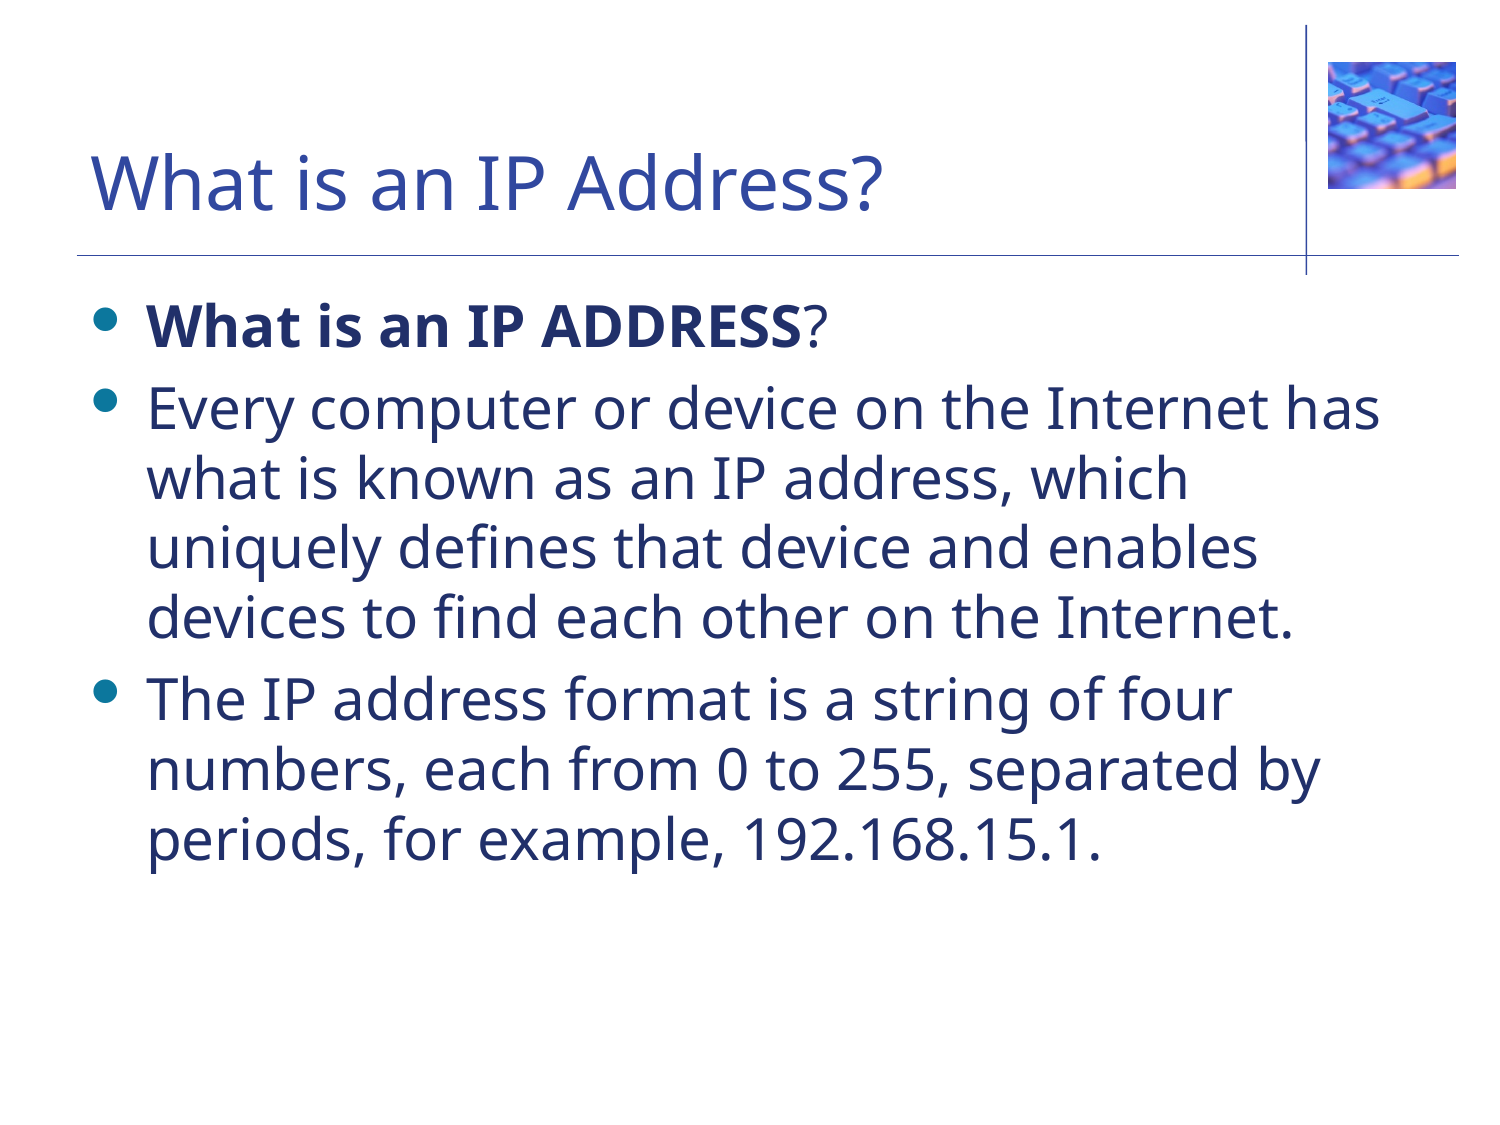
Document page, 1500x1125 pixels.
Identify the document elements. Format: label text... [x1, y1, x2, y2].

picture [1328, 62, 1456, 189]
title What is an IP Address? [75, 20, 1313, 233]
list What is an IP ADDRESS? Every computer or device on the Internet has what is known as an IP address, which uniquely defines that device and enables devices to find each other on the Internet. The IP address format is a string of four numbers, each from 0 to 255, separated by periods, for example, 192.168.15.1. [75, 282, 1425, 1006]
